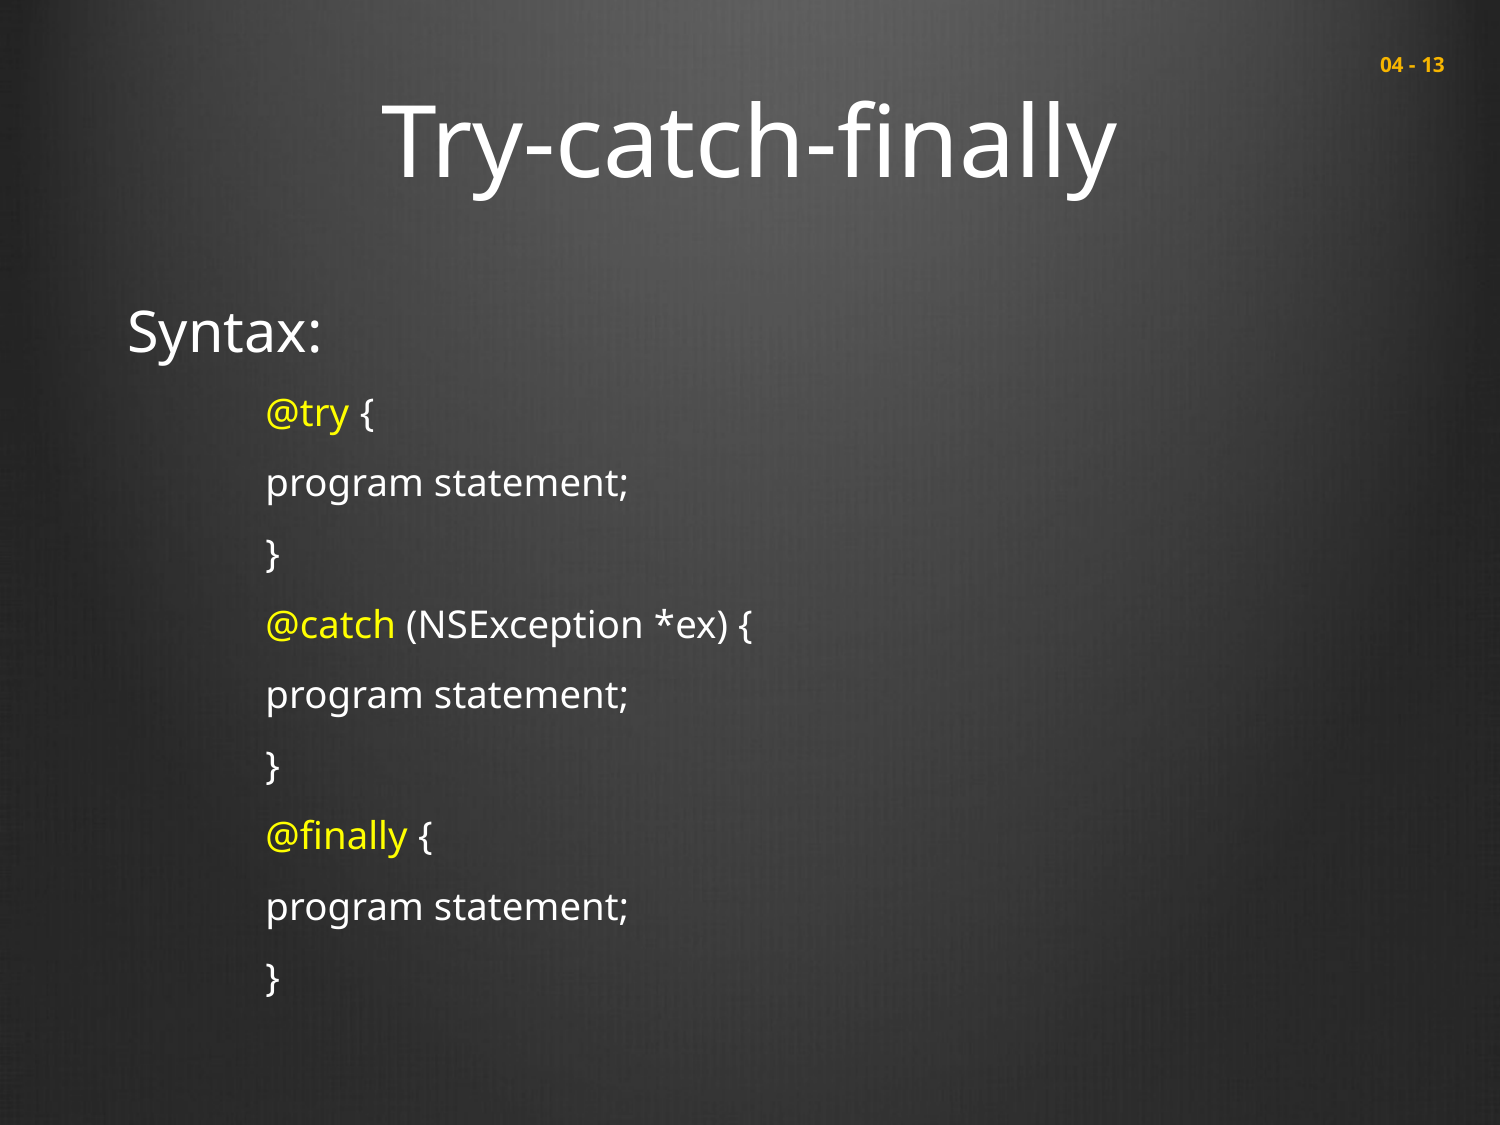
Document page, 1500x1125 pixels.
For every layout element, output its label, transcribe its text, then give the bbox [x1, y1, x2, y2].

text_box 04 - 13 [1306, 43, 1460, 86]
title Try-catch-finally [112, 19, 1388, 255]
list Syntax: @try { program statement; } @catch (NSException *ex) { program statement; } @finally { program statement; } [112, 306, 1388, 1005]
